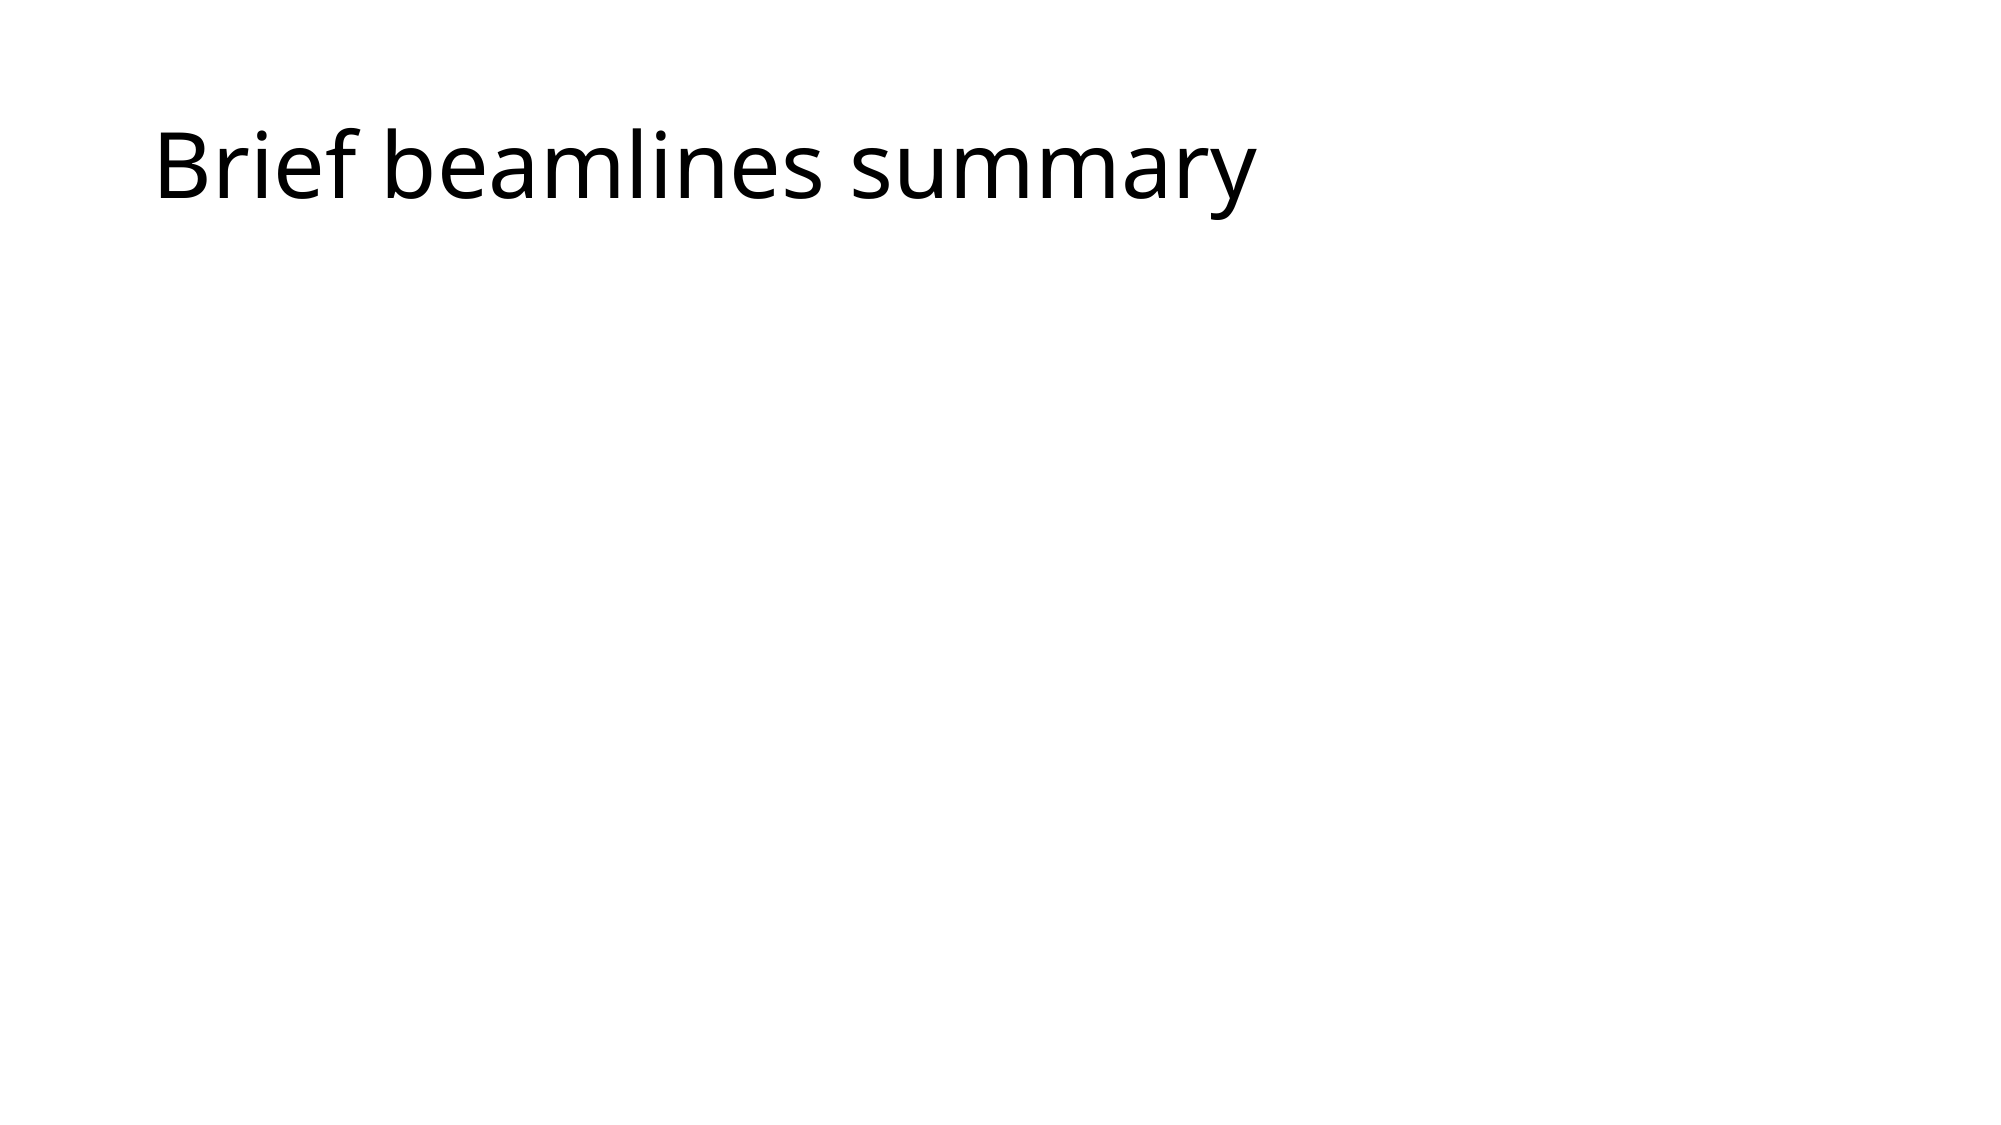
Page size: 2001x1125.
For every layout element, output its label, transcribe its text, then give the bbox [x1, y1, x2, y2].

title Brief beamlines summary [137, 59, 1863, 278]
